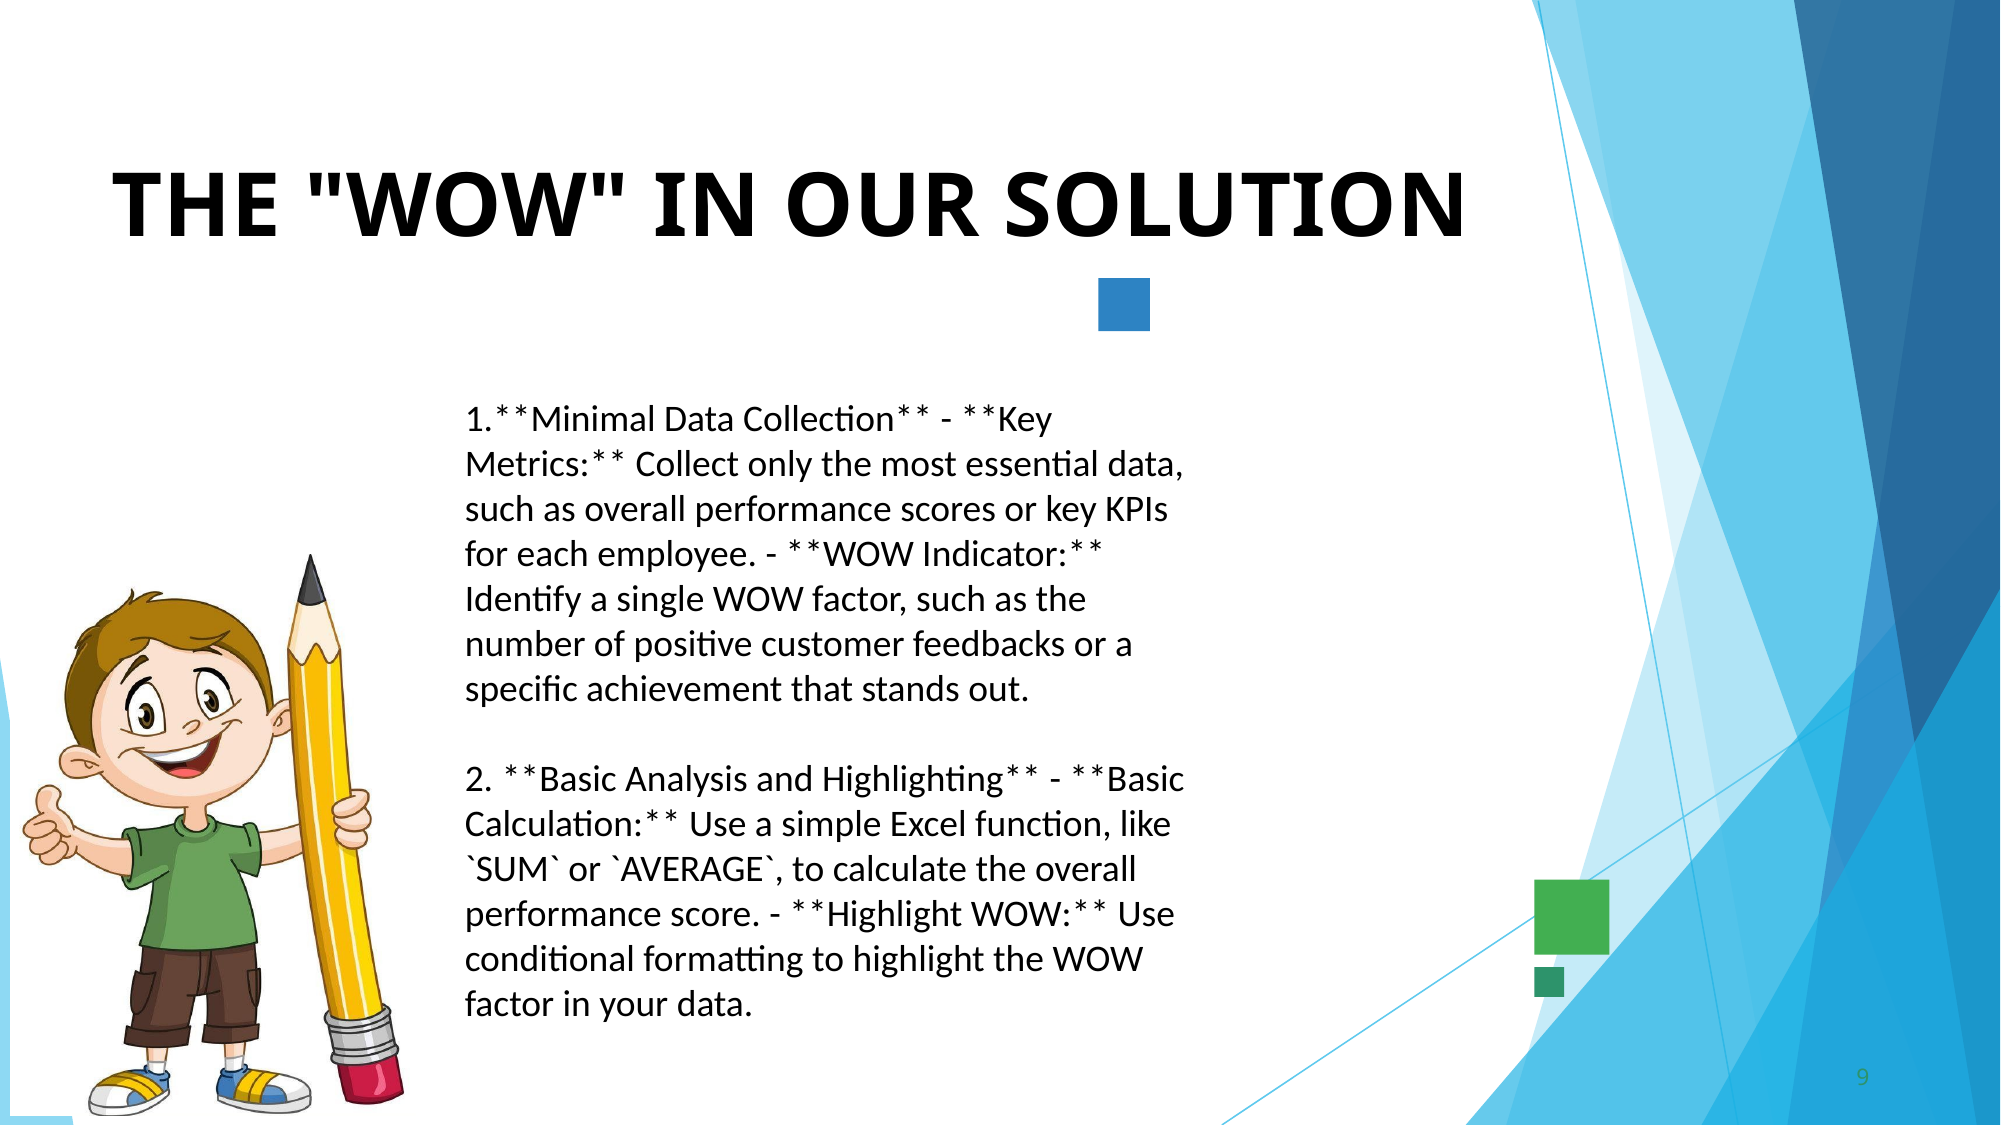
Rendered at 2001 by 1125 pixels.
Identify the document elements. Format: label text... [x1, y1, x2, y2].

picture [10, 554, 416, 1116]
text_box [1534, 967, 1565, 997]
text_box 9 [1849, 1061, 1888, 1095]
text_box [1534, 879, 1610, 955]
title THE "WOW" IN OUR SOLUTION [109, 144, 1501, 336]
text_box 1.**Minimal Data Collection** - **Key Metrics:** Collect only the most essential data, such as overall performance scores or key KPIs for each employee. - **WOW Indicator:** Identify a single WOW factor, such as the number of positive customer feedbacks or a specific achievement that stands out. 2. **Basic Analysis and Highlighting** - **Basic Calculation:** Use a simple Excel function, like `SUM` or `AVERAGE`, to calculate the overall performance score. - **Highlight WOW:** Use conditional formatting to highlight the WOW factor in your data. [449, 386, 1452, 1031]
text_box [1452, 386, 1850, 543]
